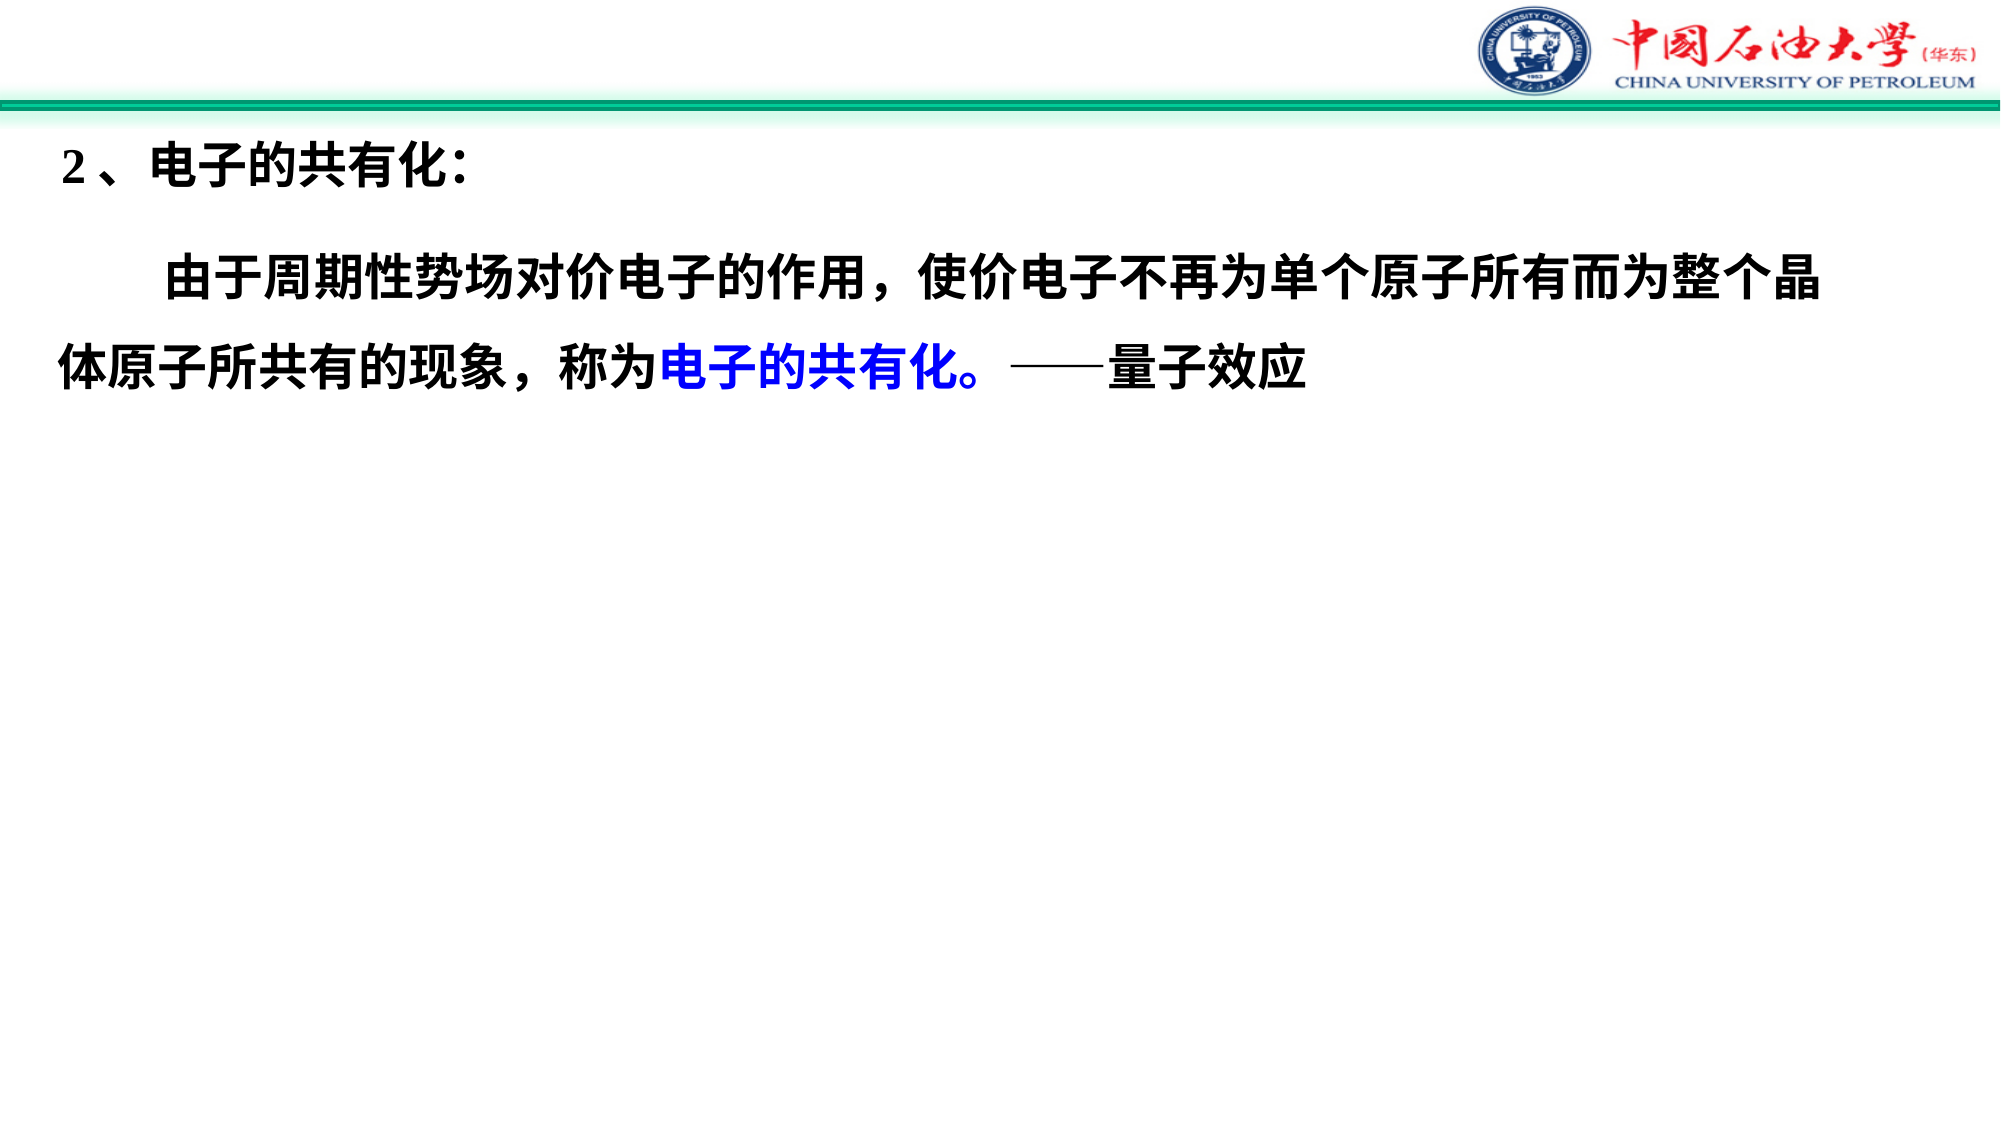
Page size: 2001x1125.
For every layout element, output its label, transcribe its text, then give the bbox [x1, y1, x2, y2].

picture [1393, 0, 2001, 90]
text_box 由于周期性势场对价电子的作用，使价电子不再为单个原子所有而为整个晶体原子所共有的现象，称为电子的共有化。——量子效应 [43, 208, 1839, 404]
text_box 2、电子的共有化： [46, 125, 513, 201]
